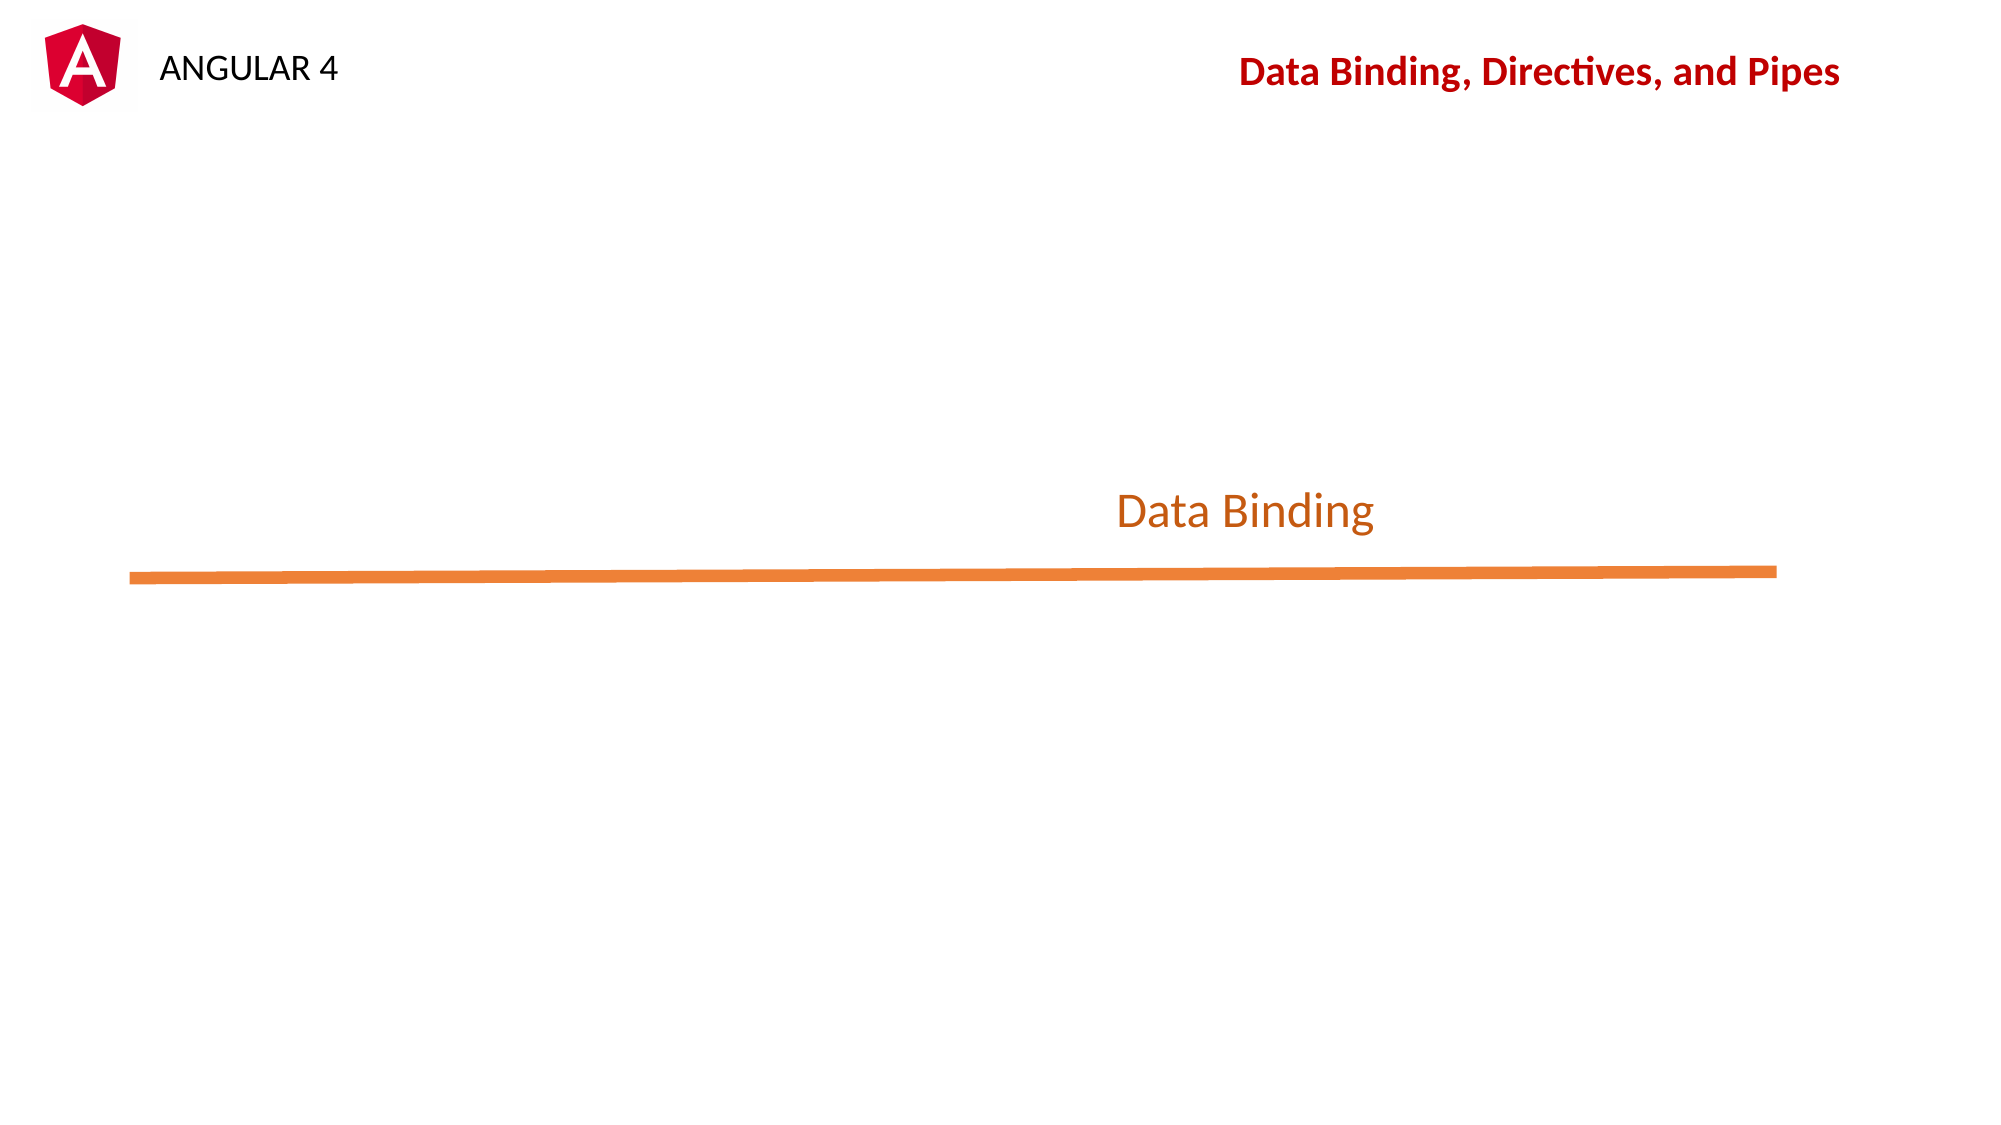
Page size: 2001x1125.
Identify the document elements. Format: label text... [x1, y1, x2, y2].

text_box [129, 571, 1777, 579]
text_box Data Binding [1101, 470, 1417, 546]
picture [31, 19, 138, 112]
text_box Data Binding, Directives, and Pipes [1224, 36, 1856, 102]
